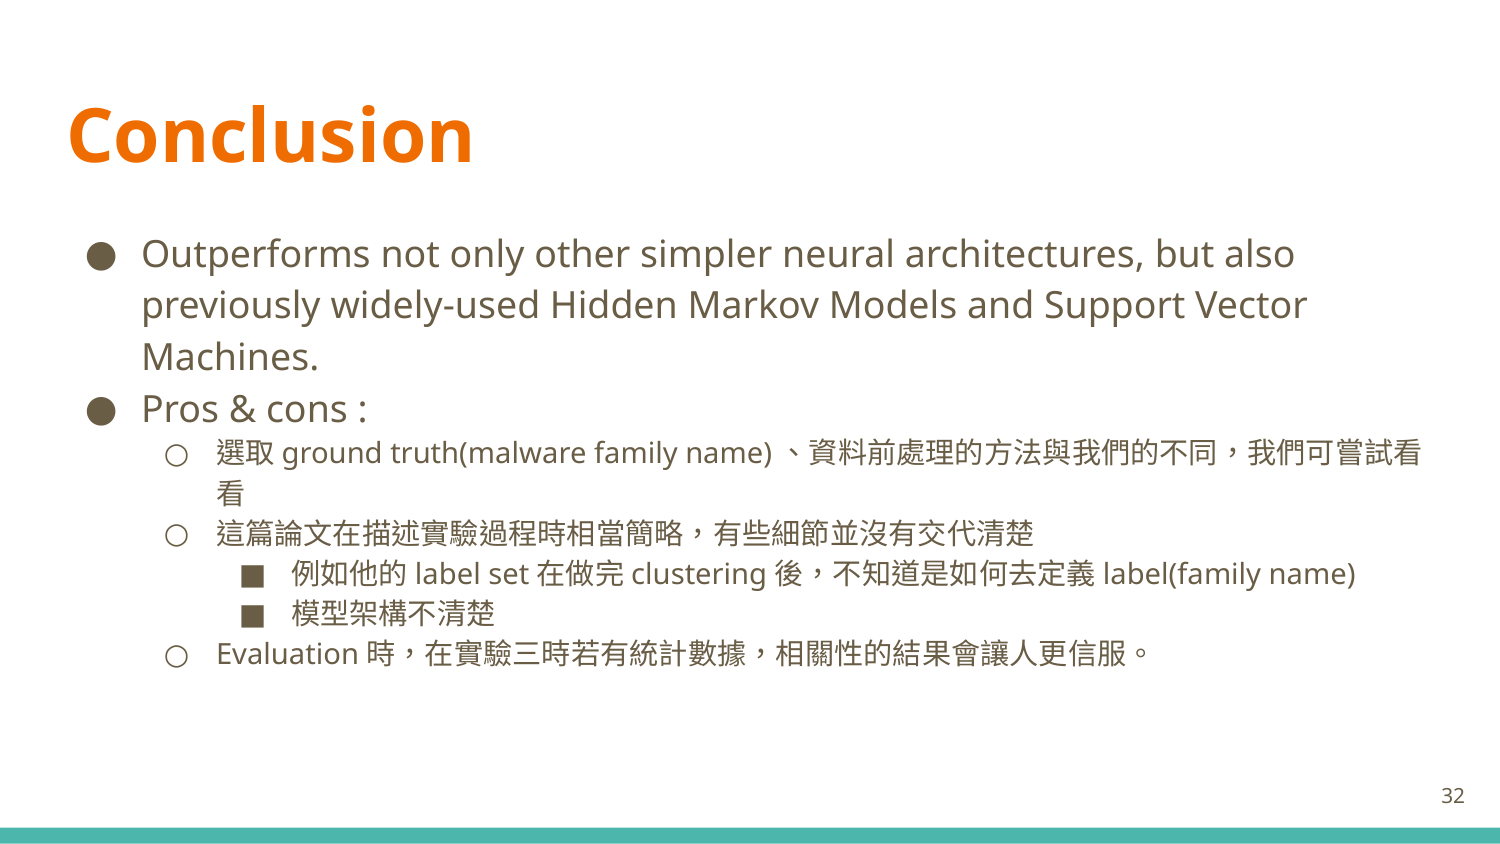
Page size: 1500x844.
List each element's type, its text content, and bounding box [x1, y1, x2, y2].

list Outperforms not only other simpler neural architectures, but also previously widely-used Hidden Markov Models and Support Vector Machines. Pros & cons : 選取ground truth(malware family name)、資料前處理的方法與我們的不同，我們可嘗試看看 這篇論文在描述實驗過程時相當簡略，有些細節並沒有交代清楚 例如他的label set在做完clustering後，不知道是如何去定義label(family name) 模型架構不清楚 Evaluation時，在實驗三時若有統計數據，相關性的結果會讓人更信服。 [51, 207, 1449, 750]
title Conclusion [51, 72, 1449, 189]
slide_number 32 [1389, 764, 1480, 830]
